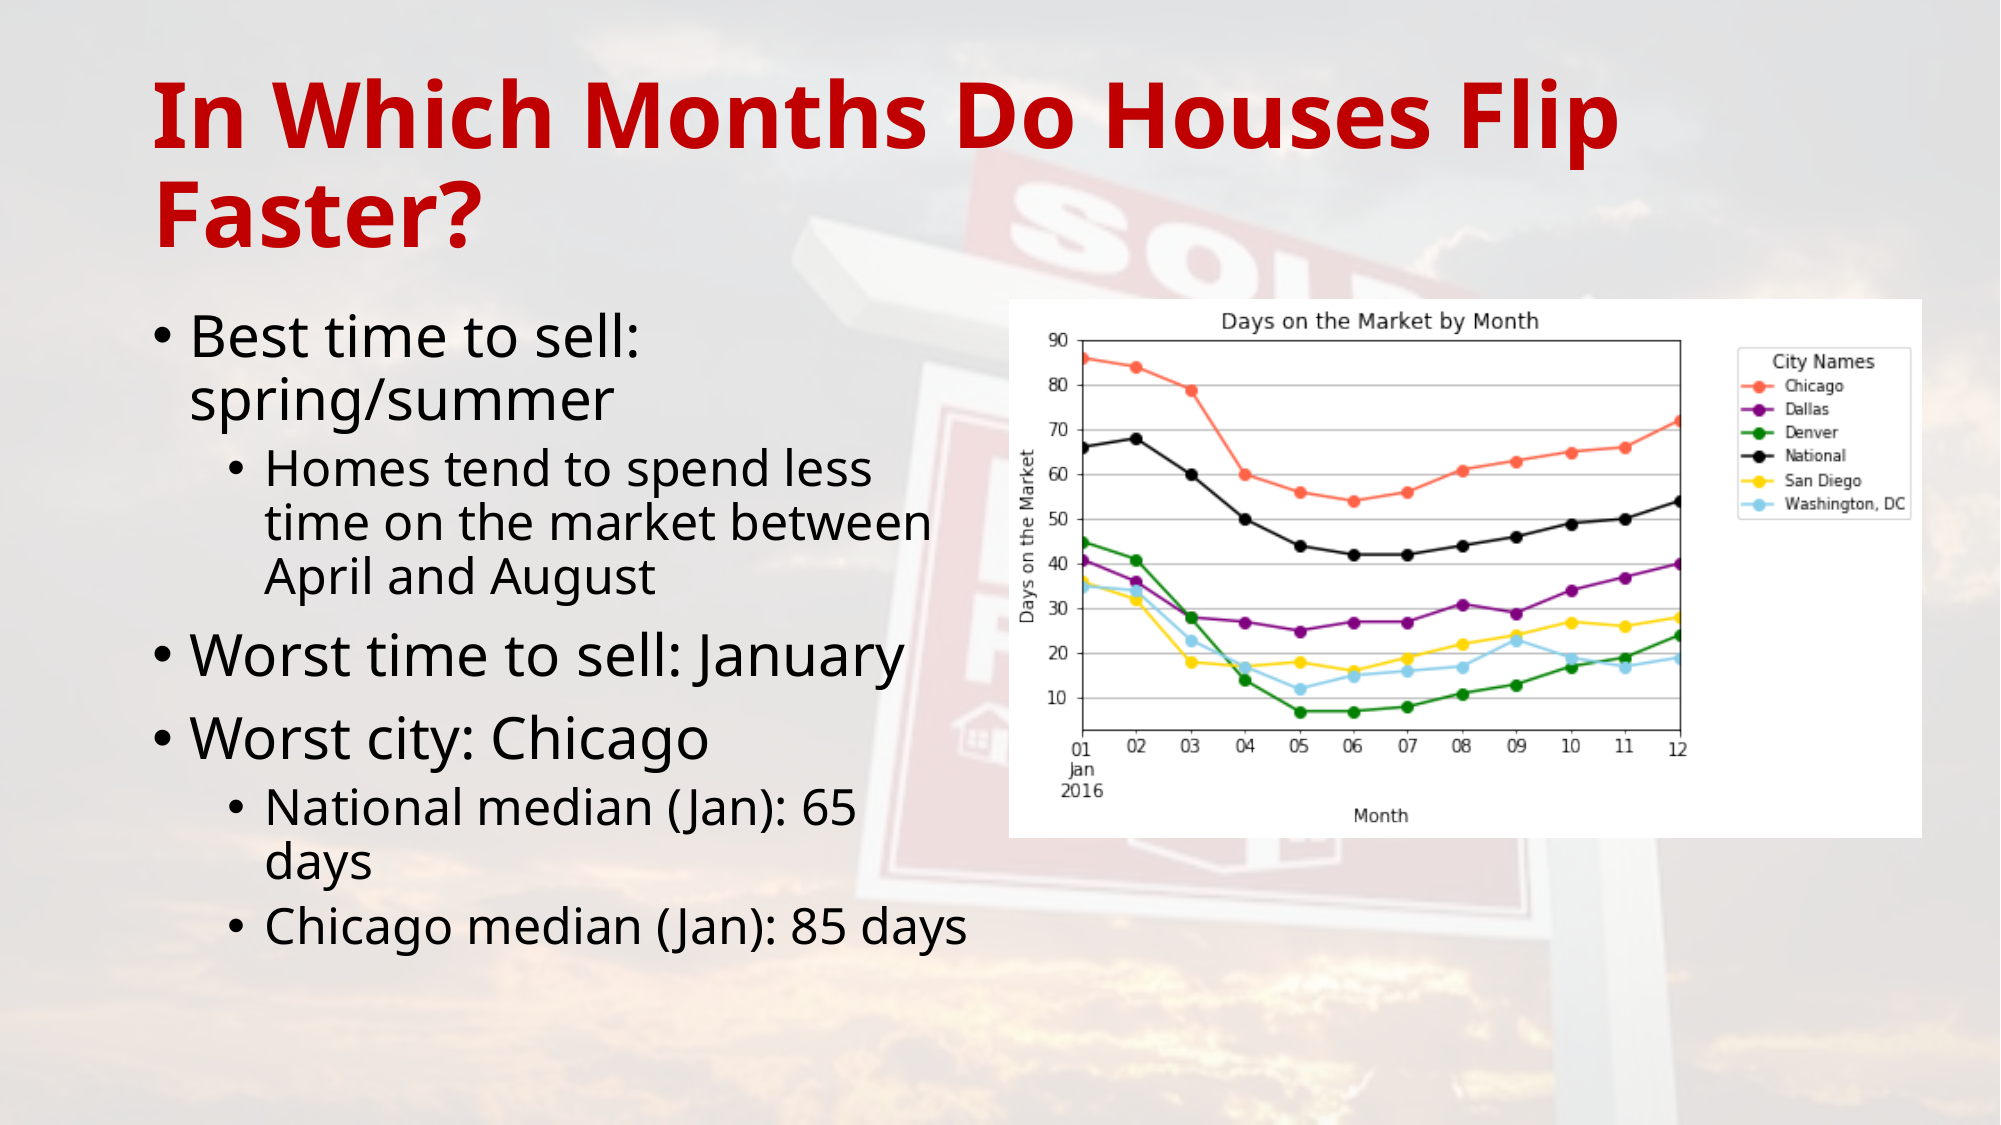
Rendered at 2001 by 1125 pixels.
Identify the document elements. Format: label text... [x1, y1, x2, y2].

title In Which Months Do Houses Flip Faster? [137, 59, 1863, 278]
picture [1009, 299, 1923, 839]
list Best time to sell: spring/summer Homes tend to spend less time on the market between April and August Worst time to sell: January Worst city: Chicago National median (Jan): 65 days Chicago median (Jan): 85 days [137, 299, 992, 1014]
